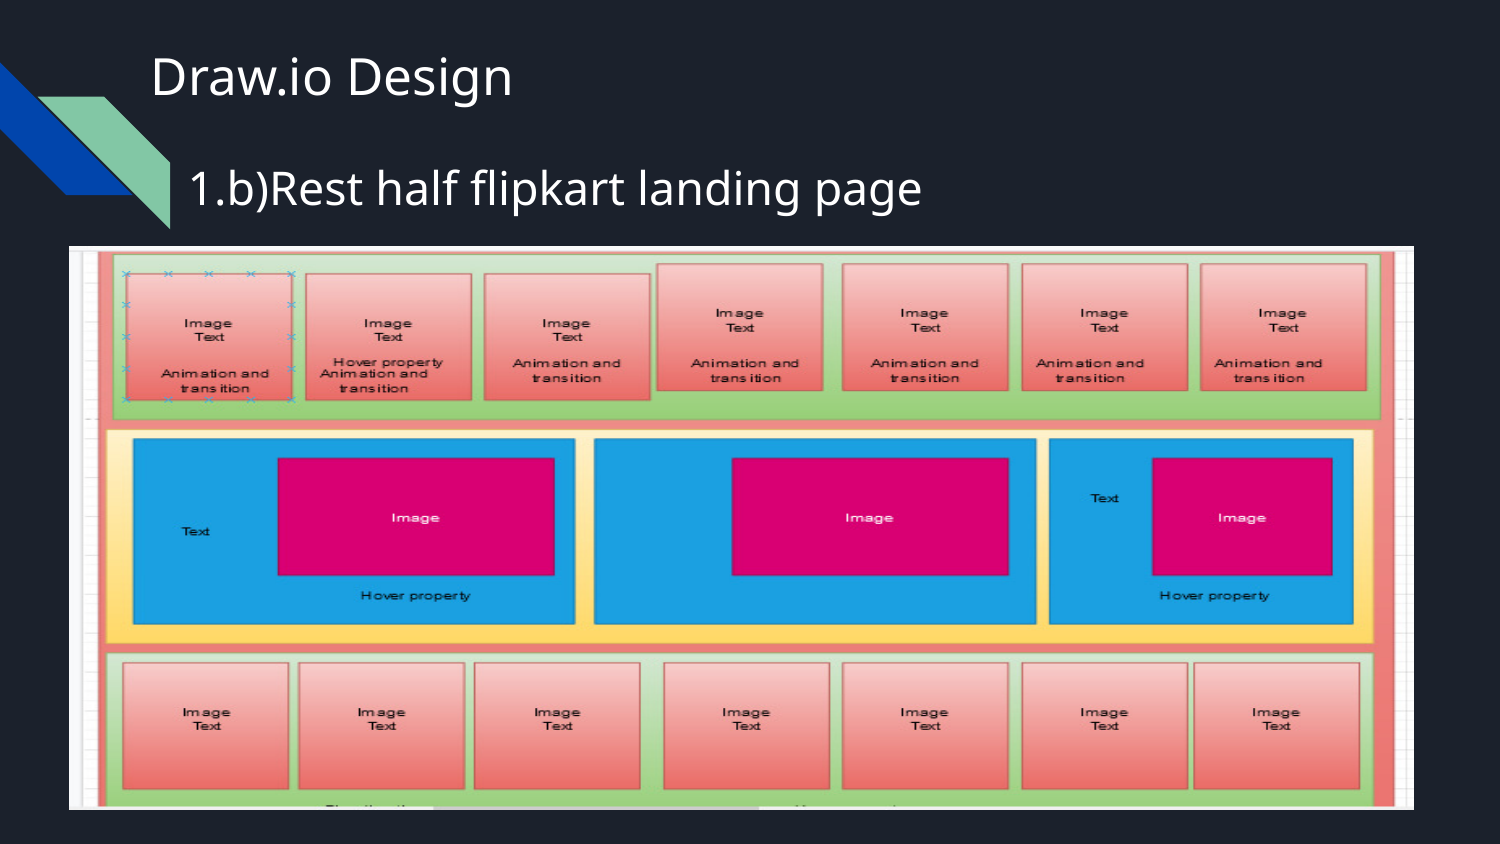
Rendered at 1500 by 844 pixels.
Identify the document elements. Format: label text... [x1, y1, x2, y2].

picture [69, 246, 1414, 811]
title 1.b)Rest half flipkart landing page [172, 144, 1328, 231]
title Draw.io Design [135, 29, 1291, 116]
